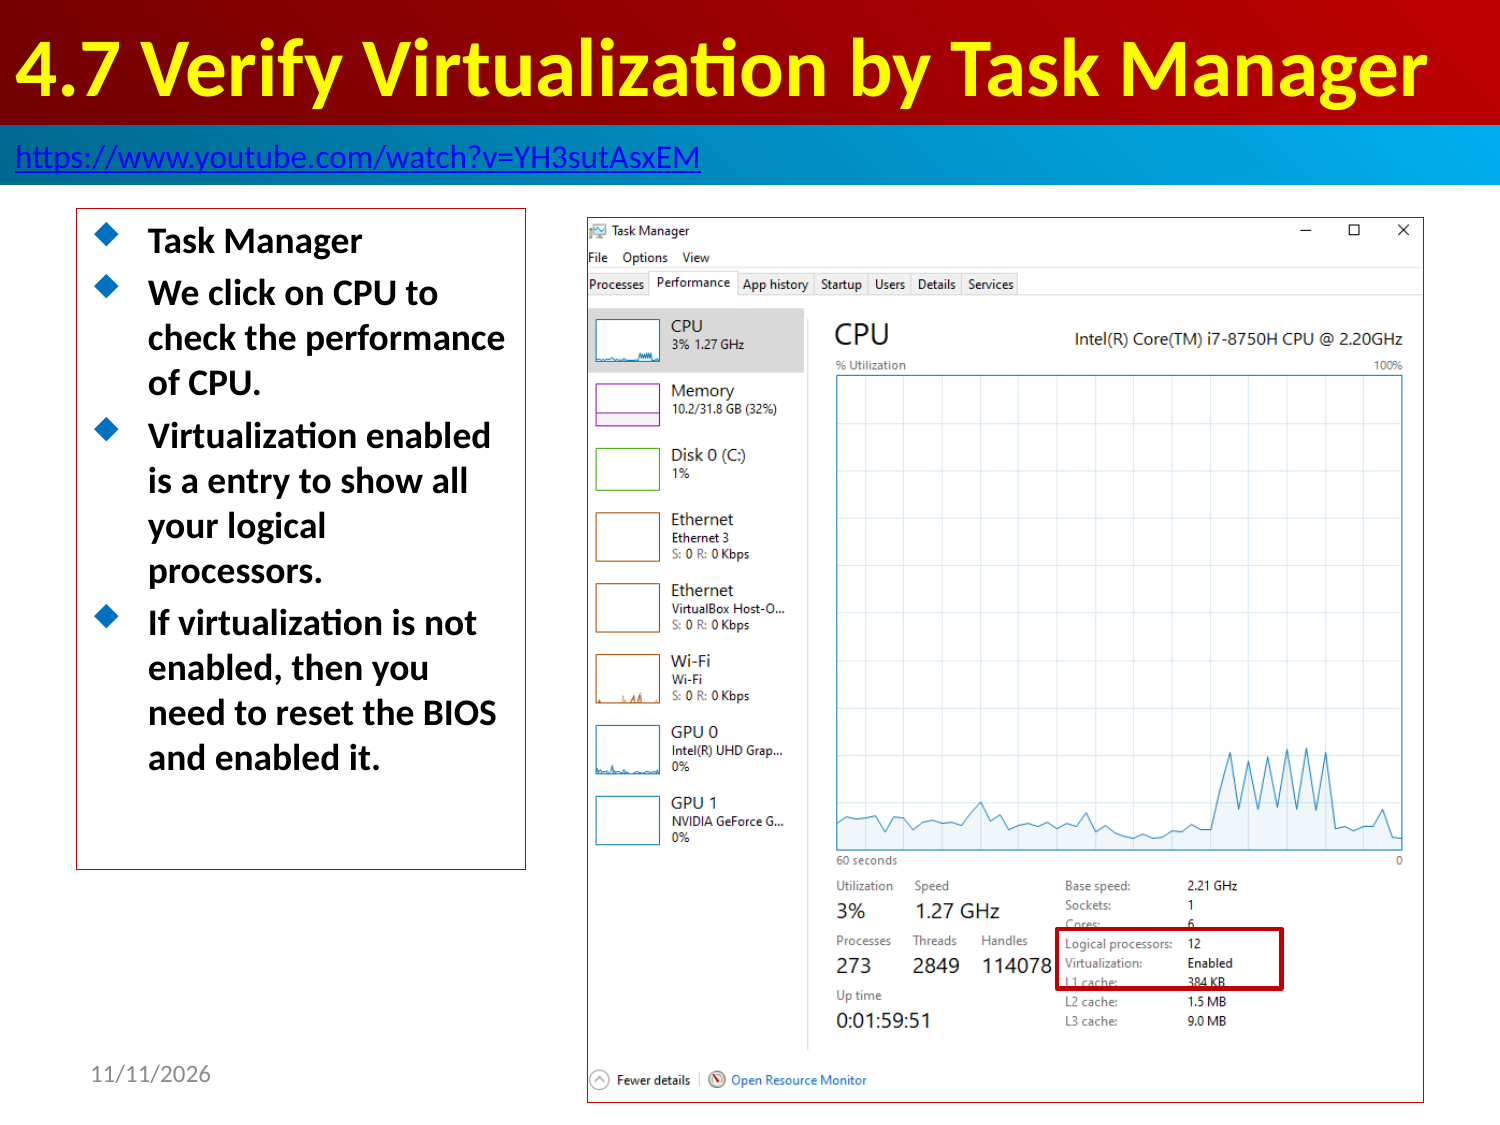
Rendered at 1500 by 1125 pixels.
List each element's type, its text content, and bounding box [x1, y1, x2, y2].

subtitle Task Manager We click on CPU to check the performance of CPU. Virtualization enabled is a entry to show all your logical processors. If virtualization is not enabled, then you need to reset the BIOS and enabled it. [76, 208, 526, 870]
title 4.7 Verify Virtualization by Task Manager [0, 0, 1500, 125]
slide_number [75, 1042, 425, 1103]
text_box https://www.youtube.com/watch?v=YH3sutAsxEM [0, 125, 1500, 185]
picture [587, 217, 1424, 1103]
